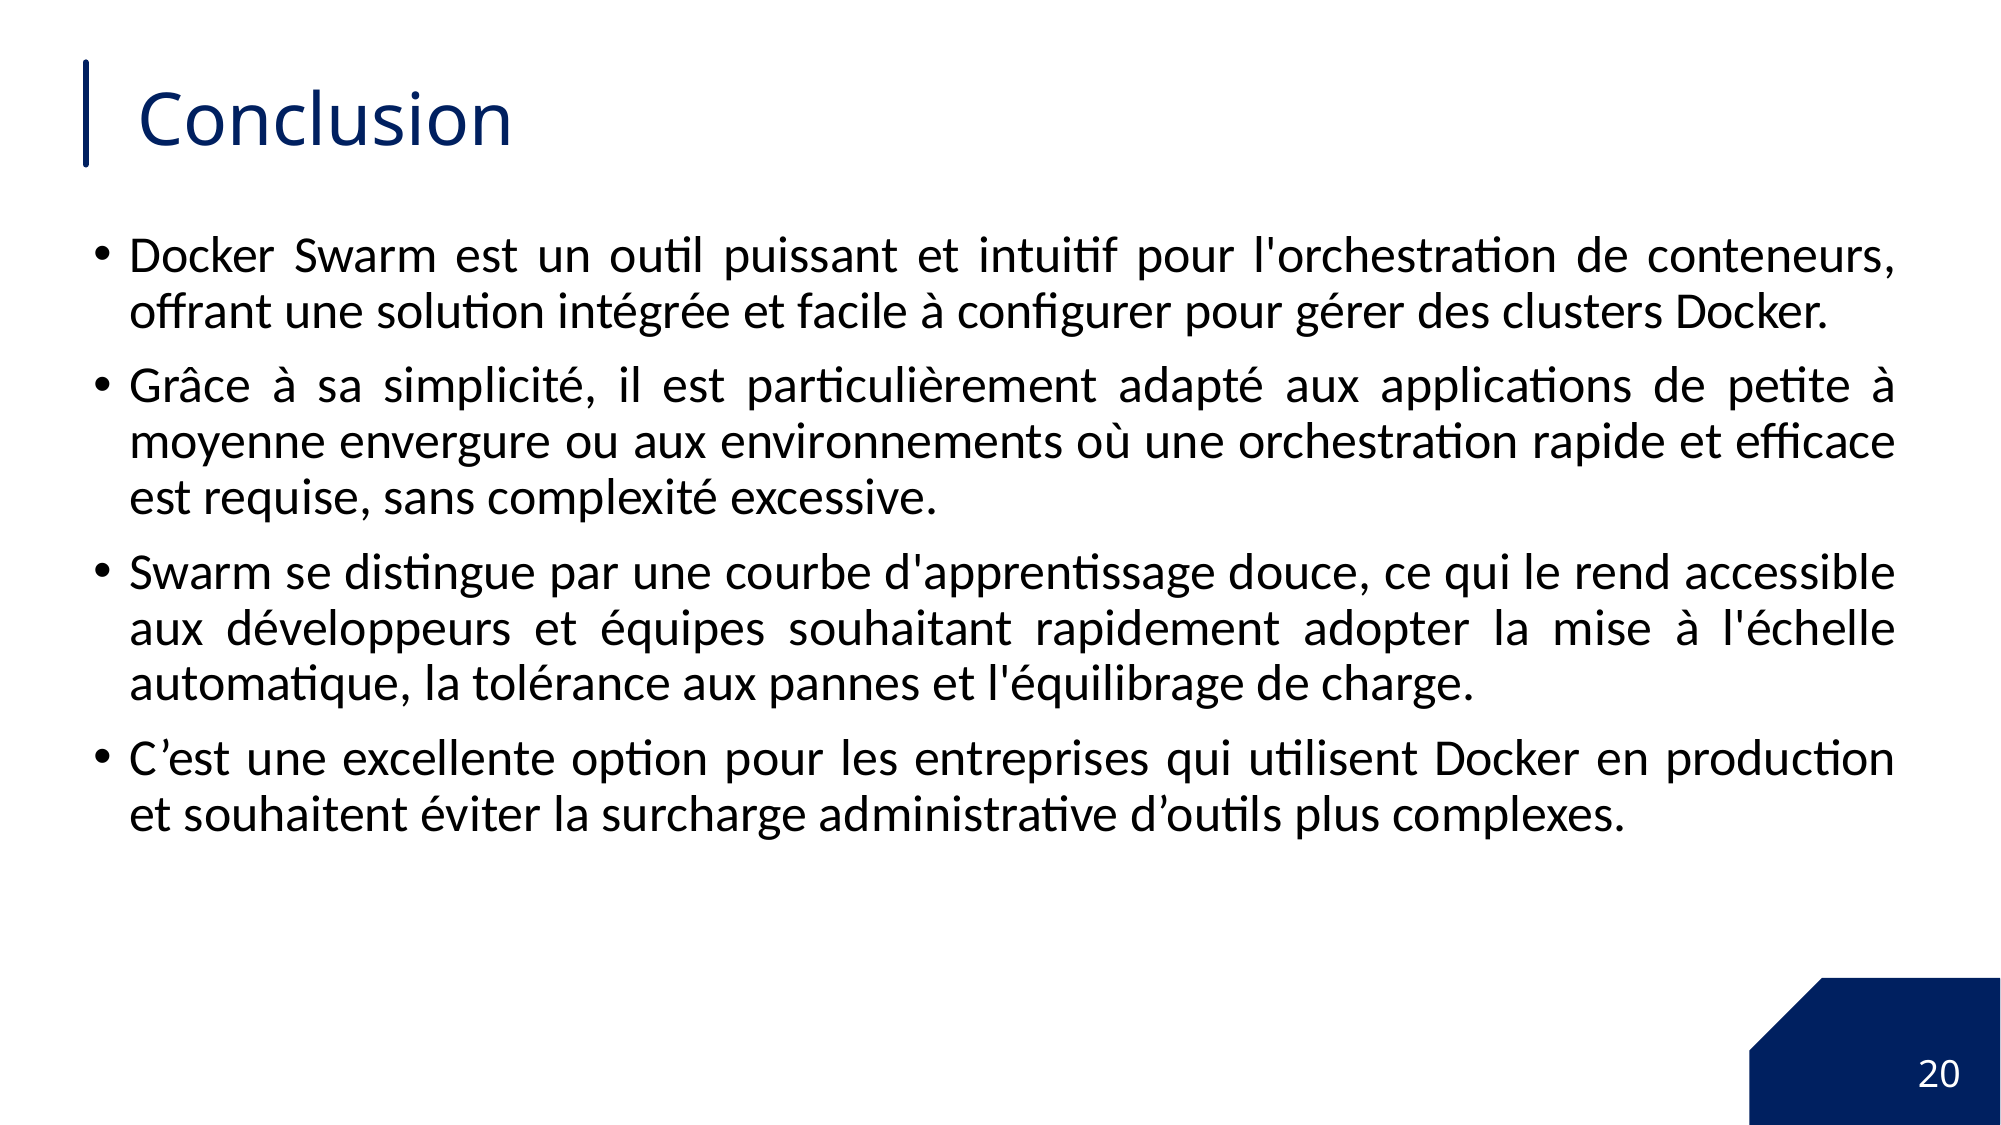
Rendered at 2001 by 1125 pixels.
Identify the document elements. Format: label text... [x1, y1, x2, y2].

title Conclusion [122, 57, 1915, 186]
list Docker Swarm est un outil puissant et intuitif pour l'orchestration de conteneurs, offrant une solution intégrée et facile à configurer pour gérer des clusters Docker. Grâce à sa simplicité, il est particulièrement adapté aux applications de petite à moyenne envergure ou aux environnements où une orchestration rapide et efficace est requise, sans complexité excessive. Swarm se distingue par une courbe d'apprentissage douce, ce qui le rend accessible aux développeurs et équipes souhaitant rapidement adopter la mise à l'échelle automatique, la tolérance aux pannes et l'équilibrage de charge. C’est une excellente option pour les entreprises qui utilisent Docker en production et souhaitent éviter la surcharge administrative d’outils plus complexes. [78, 220, 1915, 937]
slide_number 20 [1525, 1042, 1976, 1103]
